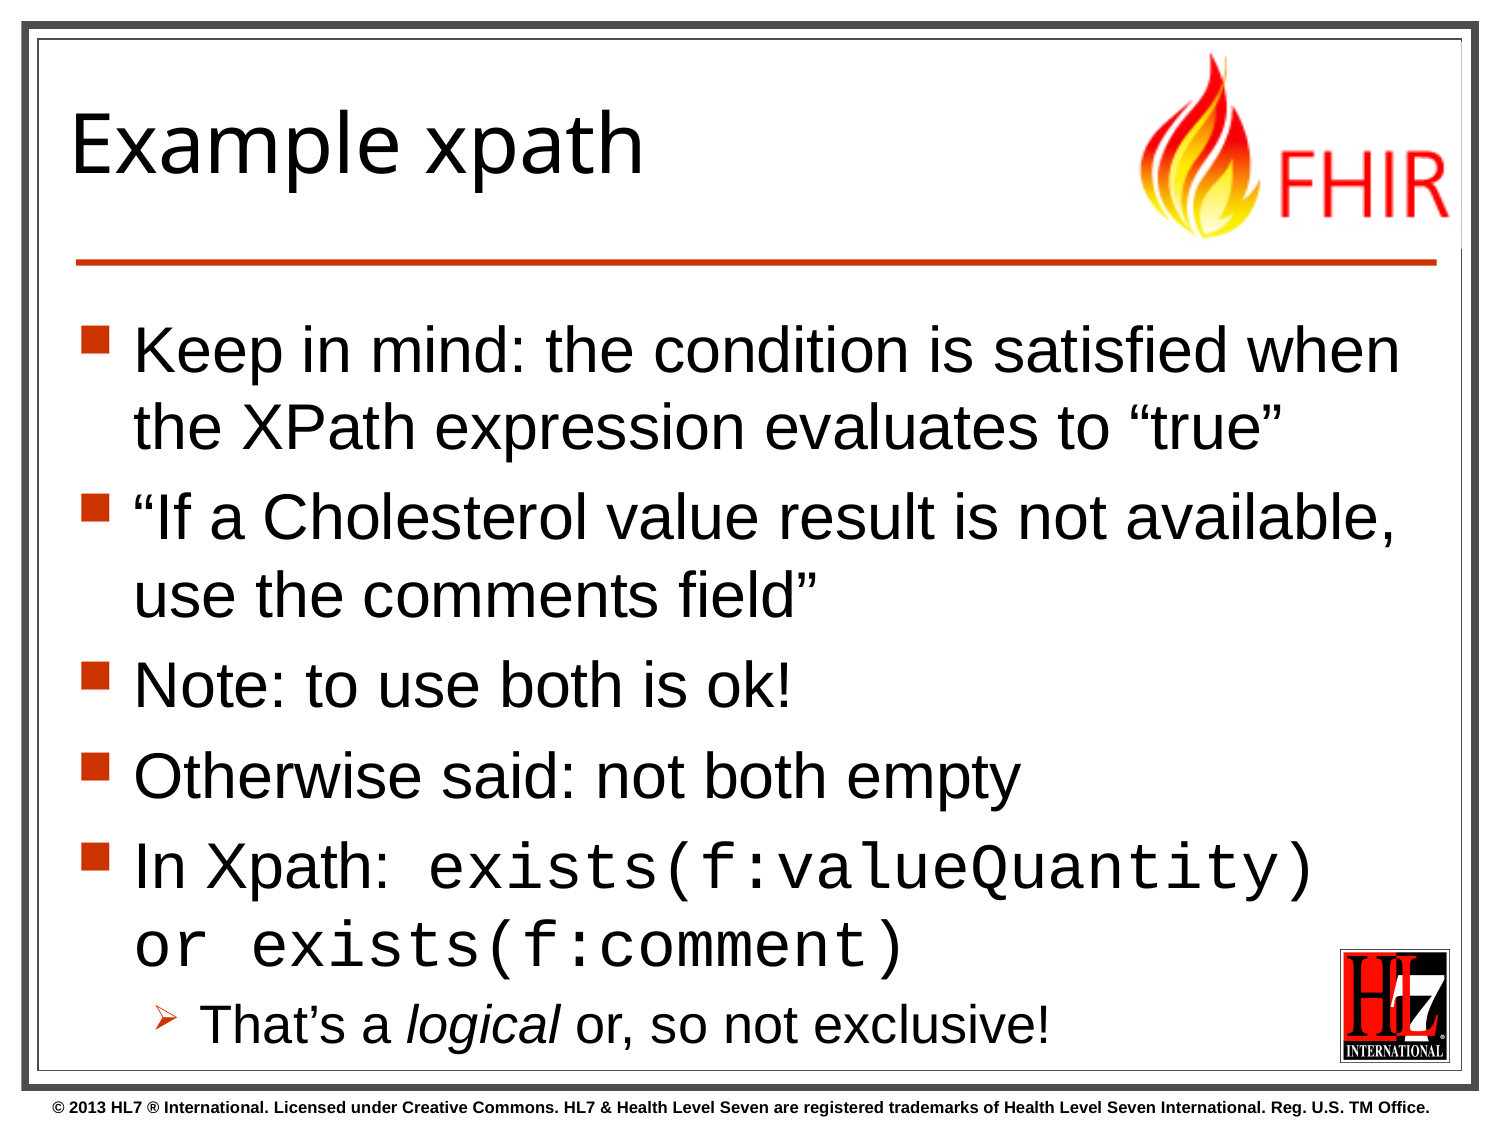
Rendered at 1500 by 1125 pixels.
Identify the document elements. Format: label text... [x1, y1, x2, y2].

title Example xpath [53, 54, 1128, 244]
list Keep in mind: the condition is satisfied when the XPath expression evaluates to “true” “If a Cholesterol value result is not available, use the comments field” Note: to use both is ok! Otherwise said: not both empty In Xpath: exists(f:valueQuantity) or exists(f:comment) That’s a logical or, so not exclusive! [62, 299, 1438, 1035]
picture [1128, 42, 1462, 249]
picture [1340, 949, 1450, 1063]
